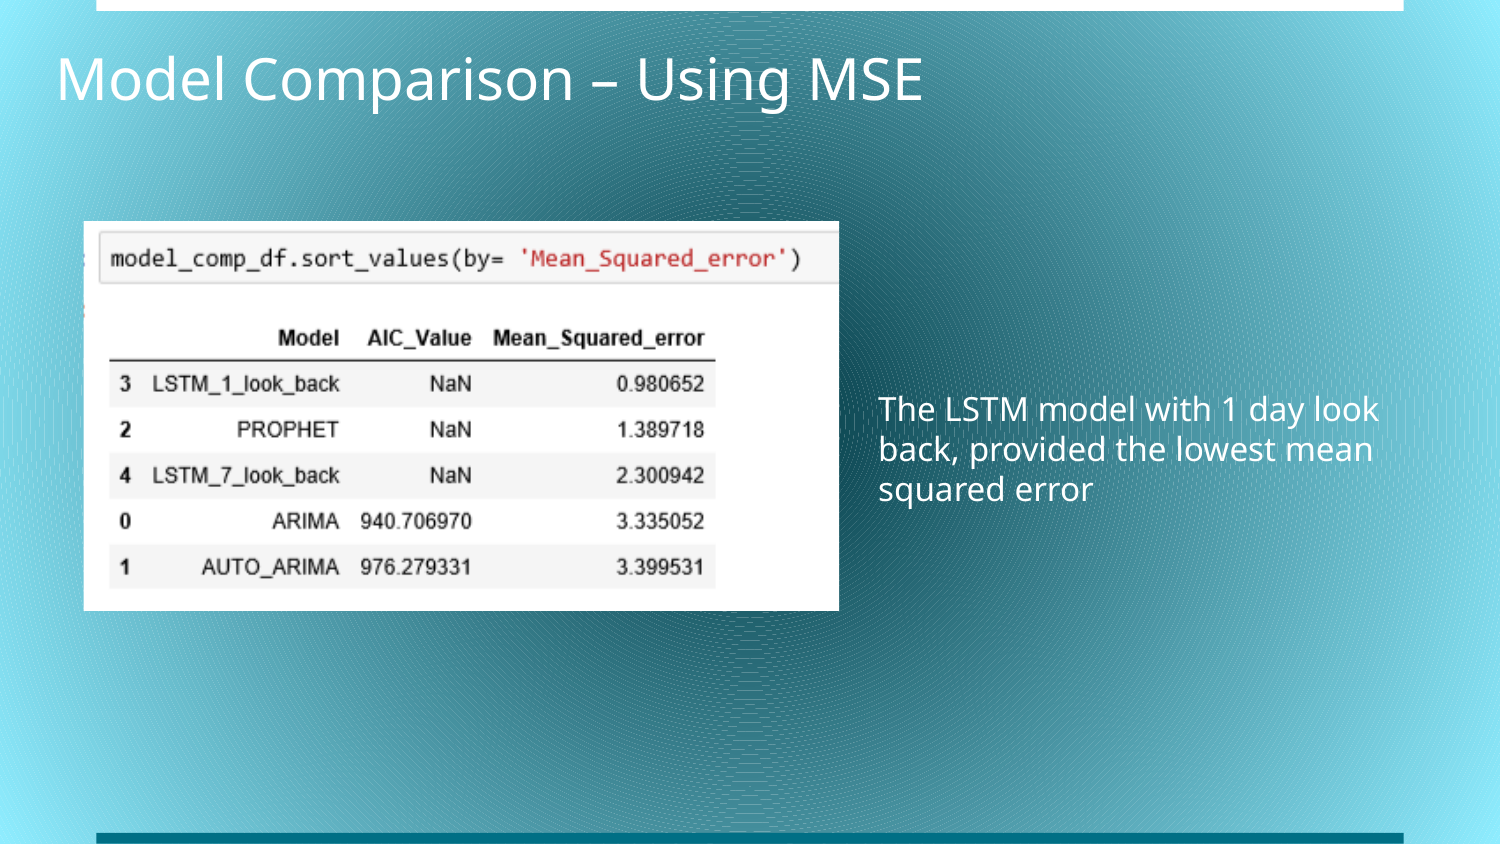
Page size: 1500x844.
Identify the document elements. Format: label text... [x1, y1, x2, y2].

picture [83, 221, 840, 611]
title Model Comparison – Using MSE [40, 28, 1410, 126]
text_box The LSTM model with 1 day look back, provided the lowest mean squared error [863, 380, 1481, 516]
